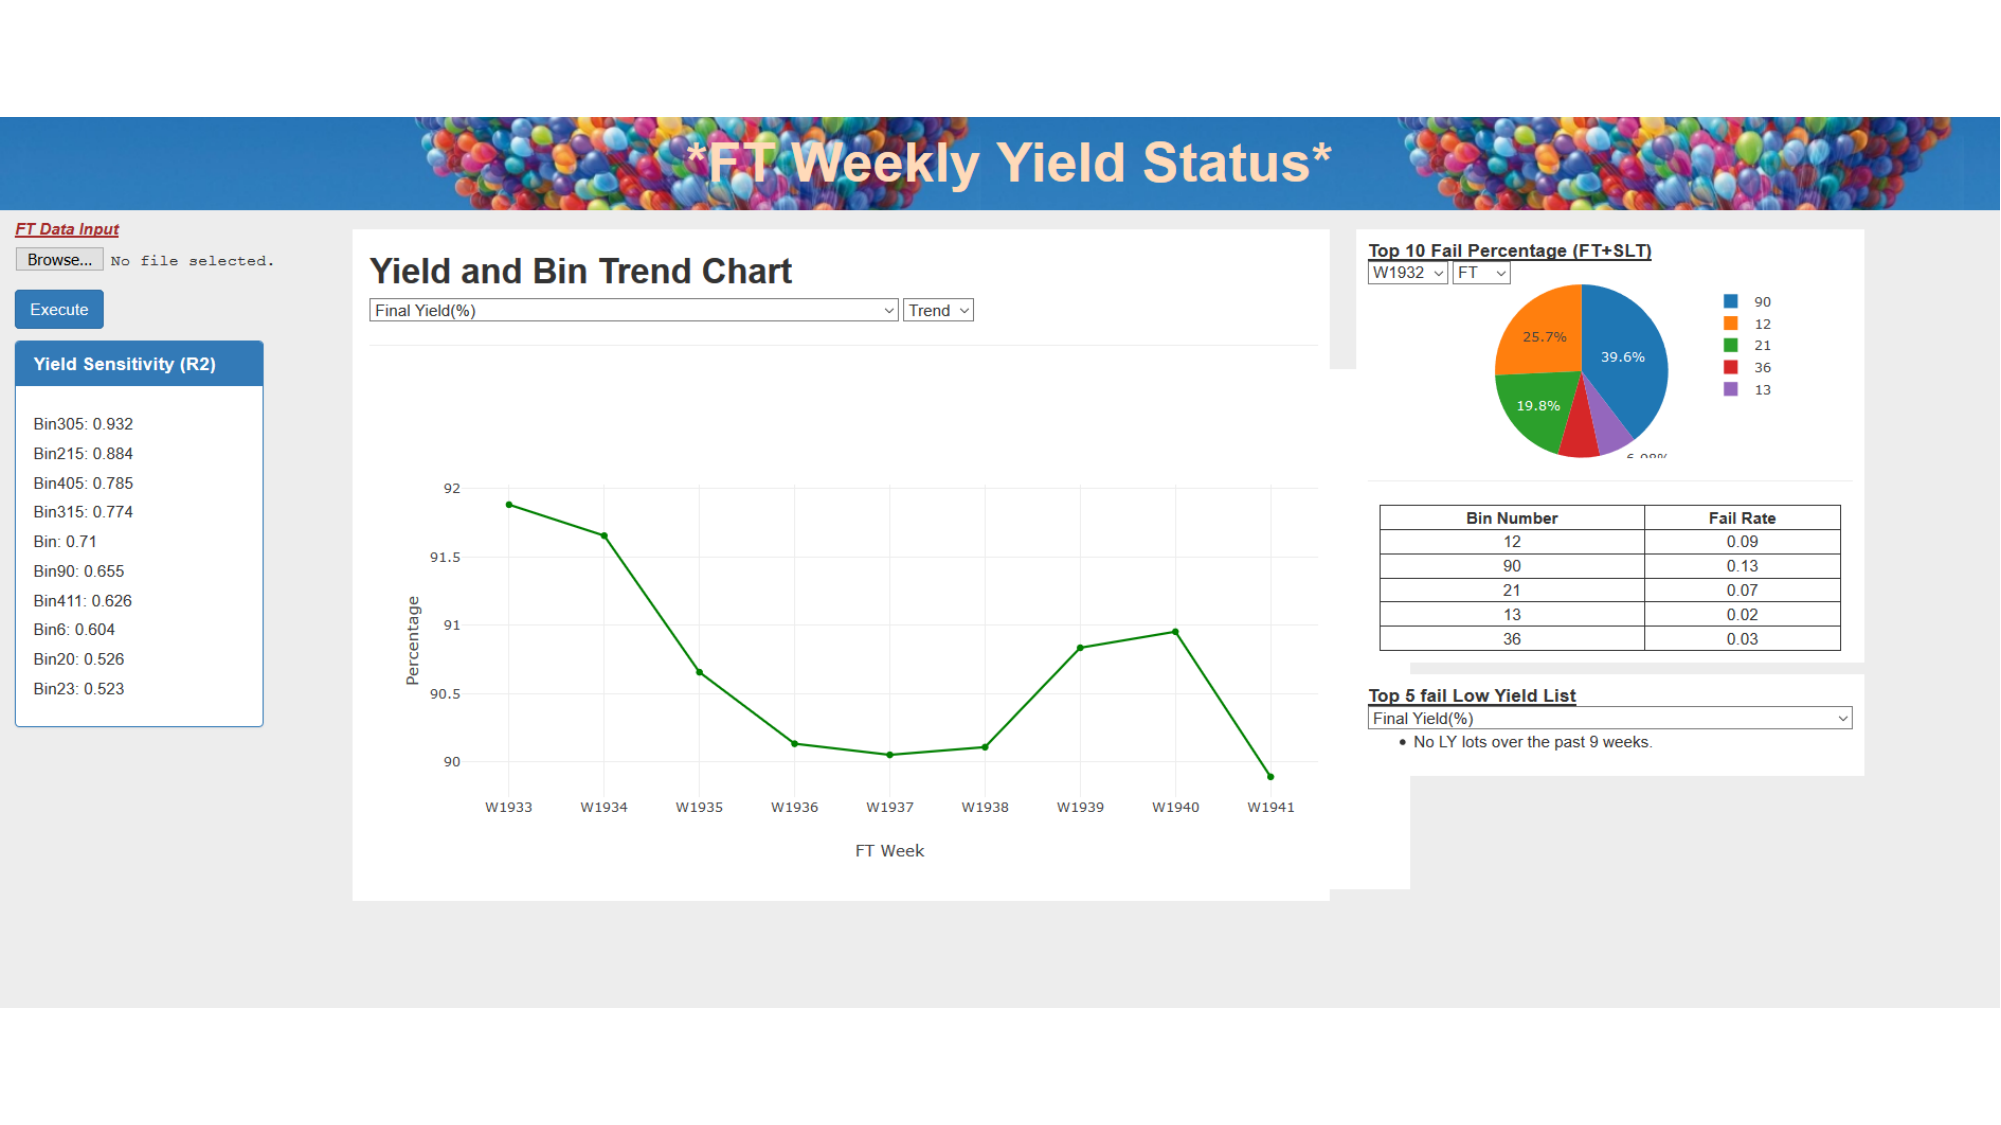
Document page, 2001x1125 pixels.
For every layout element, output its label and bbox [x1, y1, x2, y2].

picture [0, 117, 2000, 1008]
